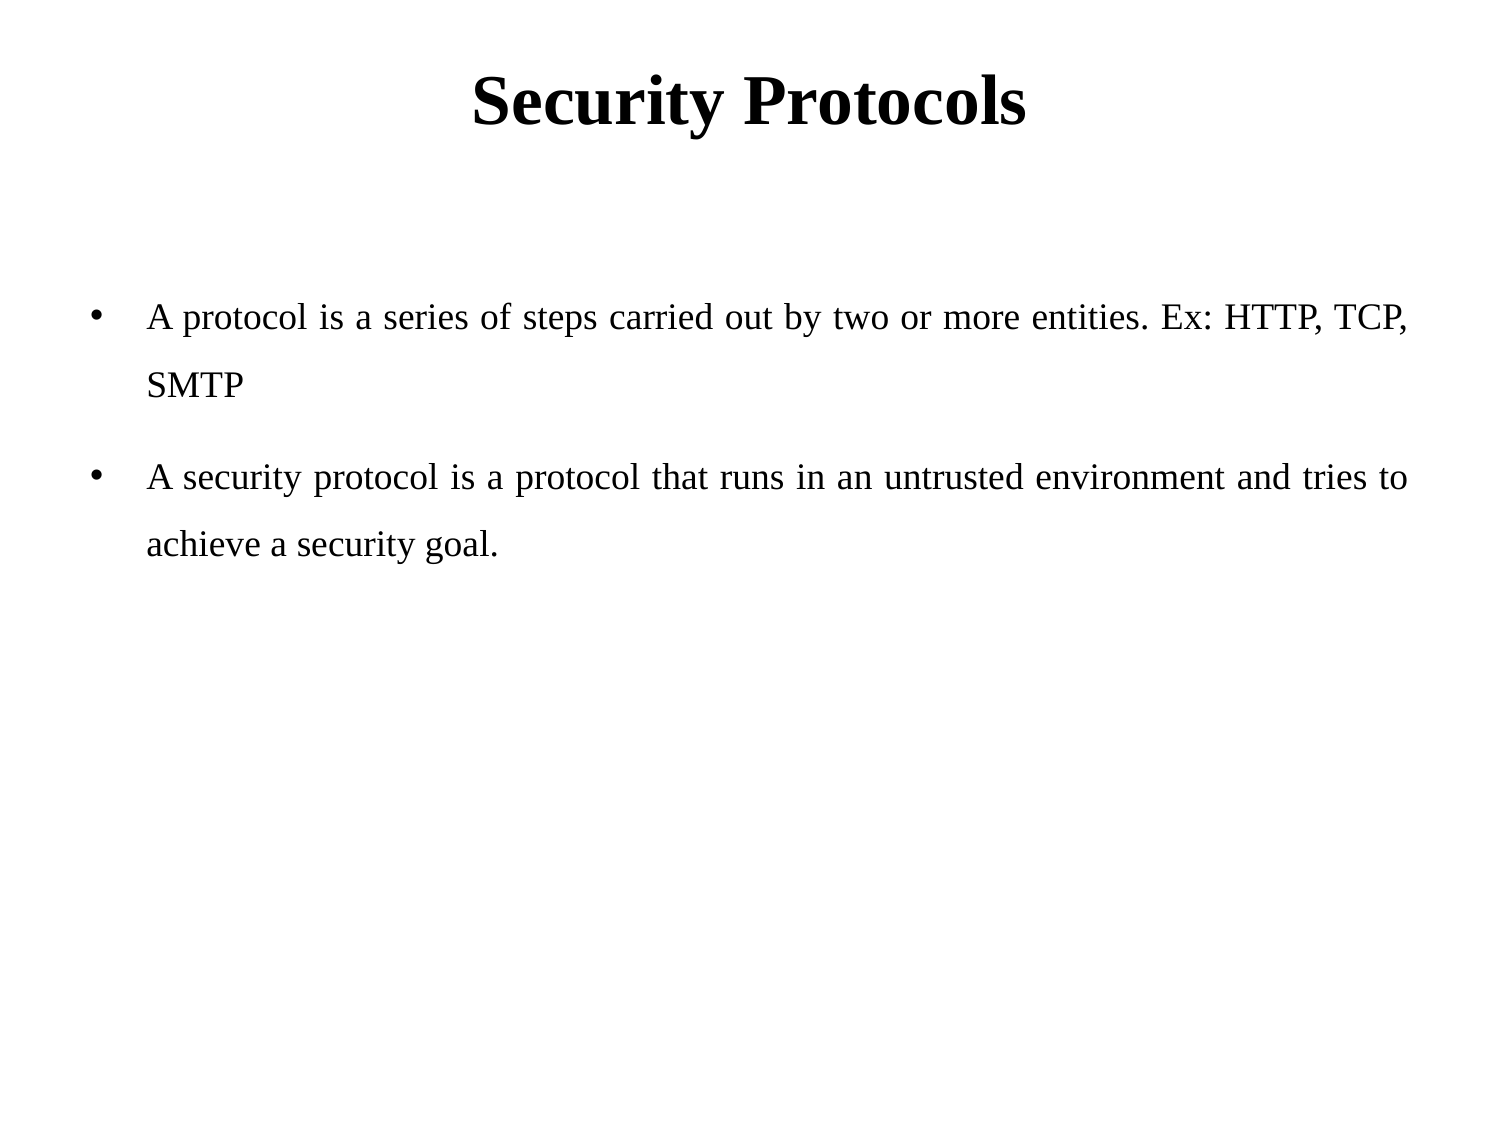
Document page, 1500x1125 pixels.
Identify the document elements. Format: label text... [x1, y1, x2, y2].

title Security Protocols [75, 45, 1425, 233]
list A protocol is a series of steps carried out by two or more entities. Ex: HTTP, TCP, SMTP A security protocol is a protocol that runs in an untrusted environment and tries to achieve a security goal. [75, 262, 1425, 1005]
